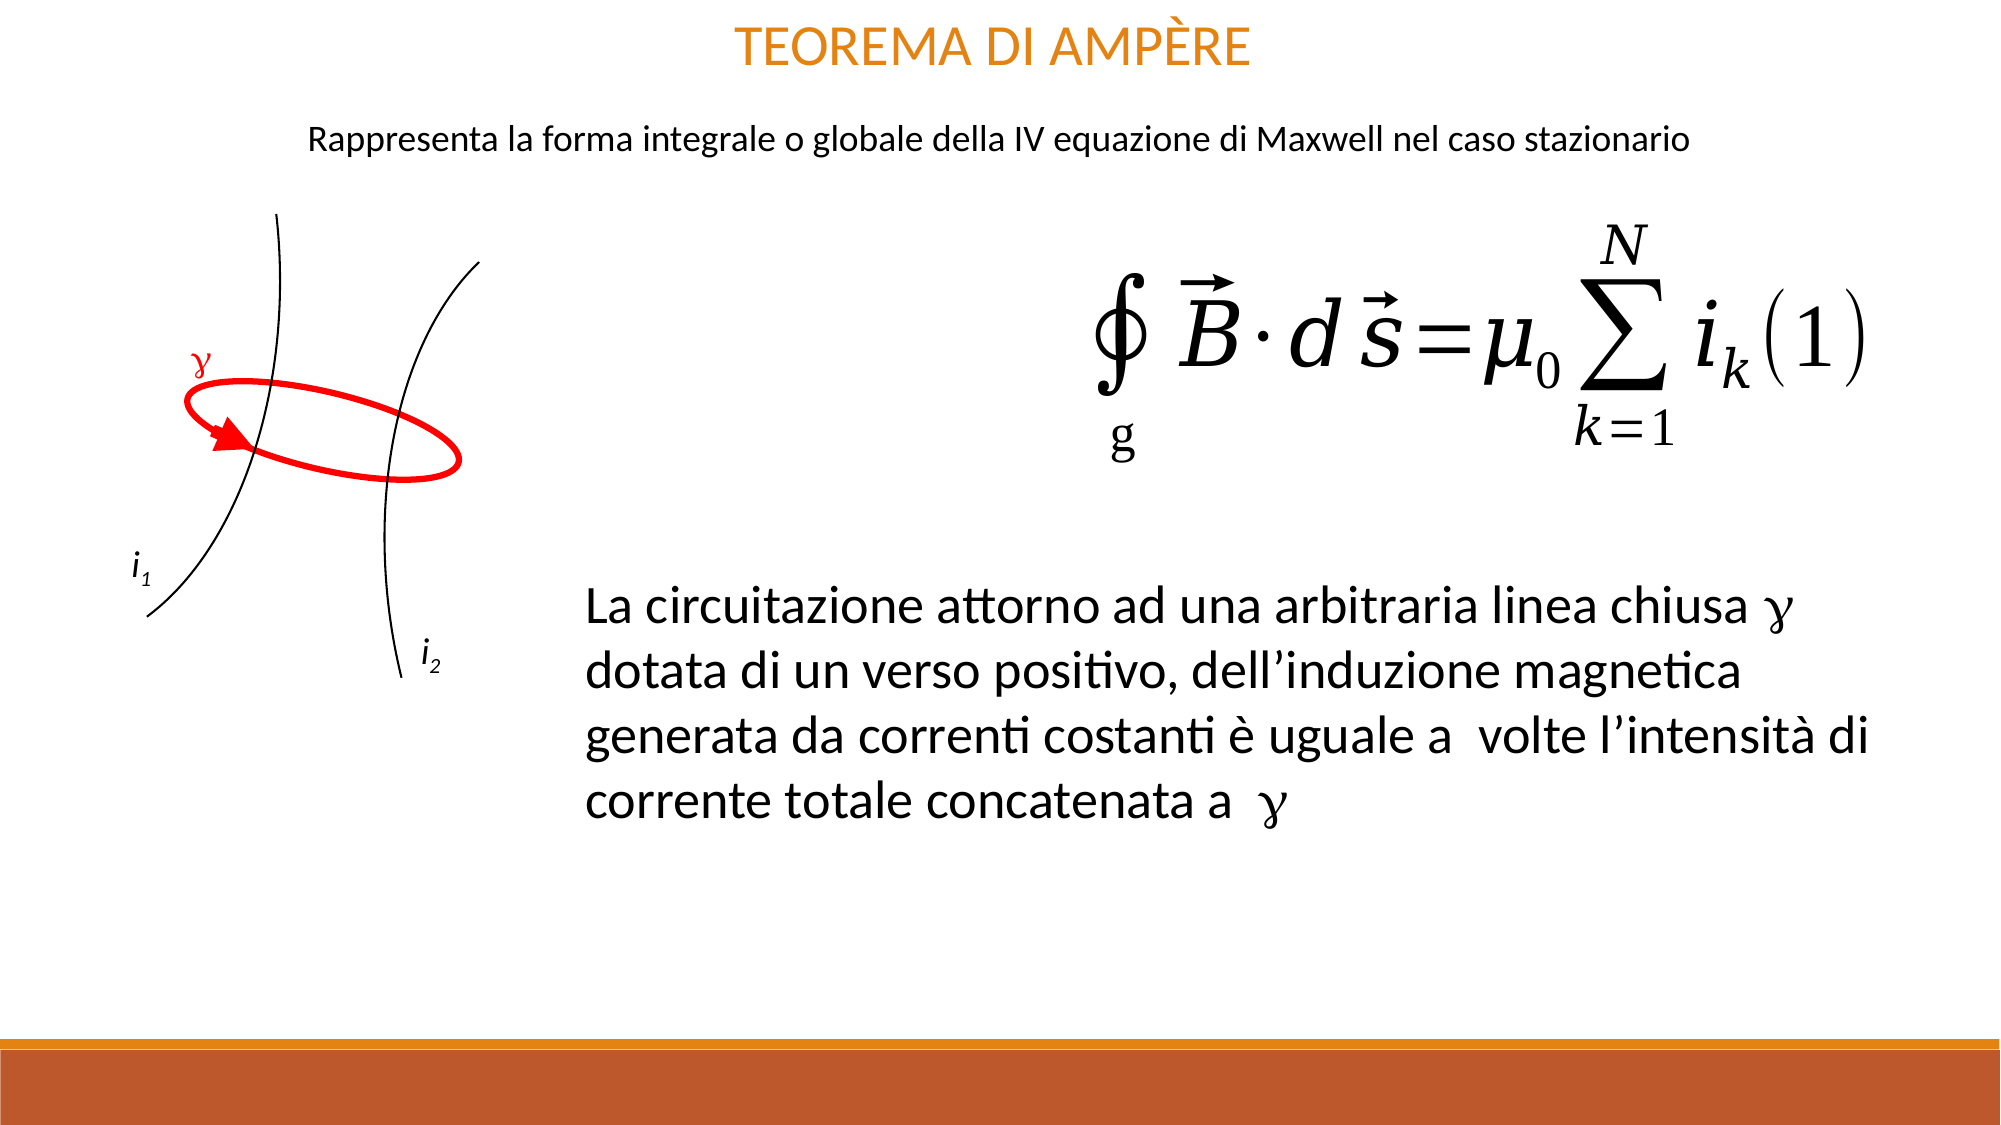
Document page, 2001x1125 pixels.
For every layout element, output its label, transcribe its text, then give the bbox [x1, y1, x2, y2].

text_box TEOREMA DI AMPÈRE [851, 0, 1281, 85]
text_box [0, 0, 844, 953]
text_box Rappresenta la forma integrale o globale della IV equazione di Maxwell nel caso stazionario [851, 106, 1707, 167]
